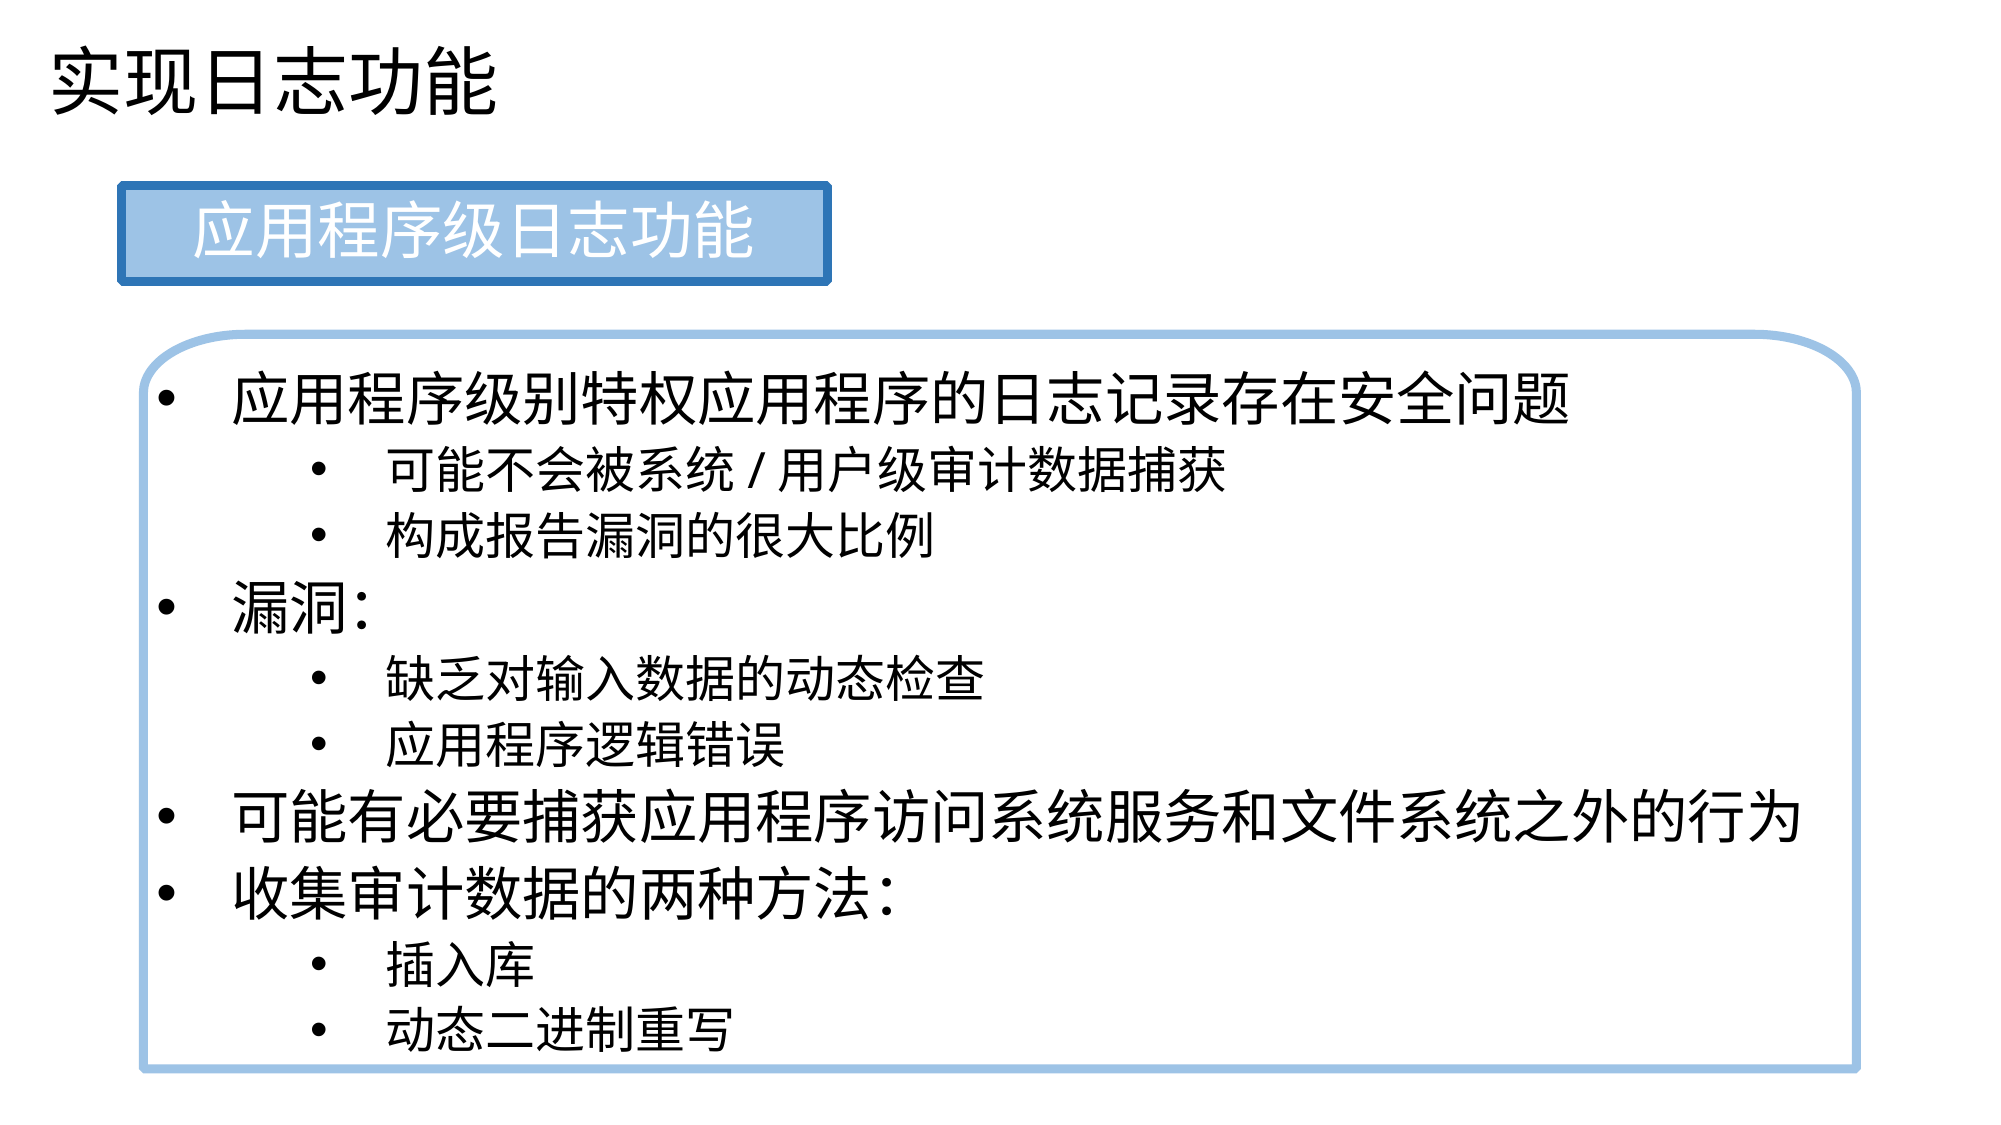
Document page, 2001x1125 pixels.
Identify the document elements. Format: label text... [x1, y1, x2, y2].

text_box 应用程序级别特权应用程序的日志记录存在安全问题 可能不会被系统/用户级审计数据捕获 构成报告漏洞的很大比例 漏洞： 缺乏对输入数据的动态检查 应用程序逻辑错误 可能有必要捕获应用程序访问系统服务和文件系统之外的行为 收集审计数据的两种方法： 插入库 动态二进制重写 [143, 334, 1857, 1069]
text_box 实现日志功能 [31, 0, 919, 160]
text_box 应用程序级日志功能 [121, 185, 828, 282]
